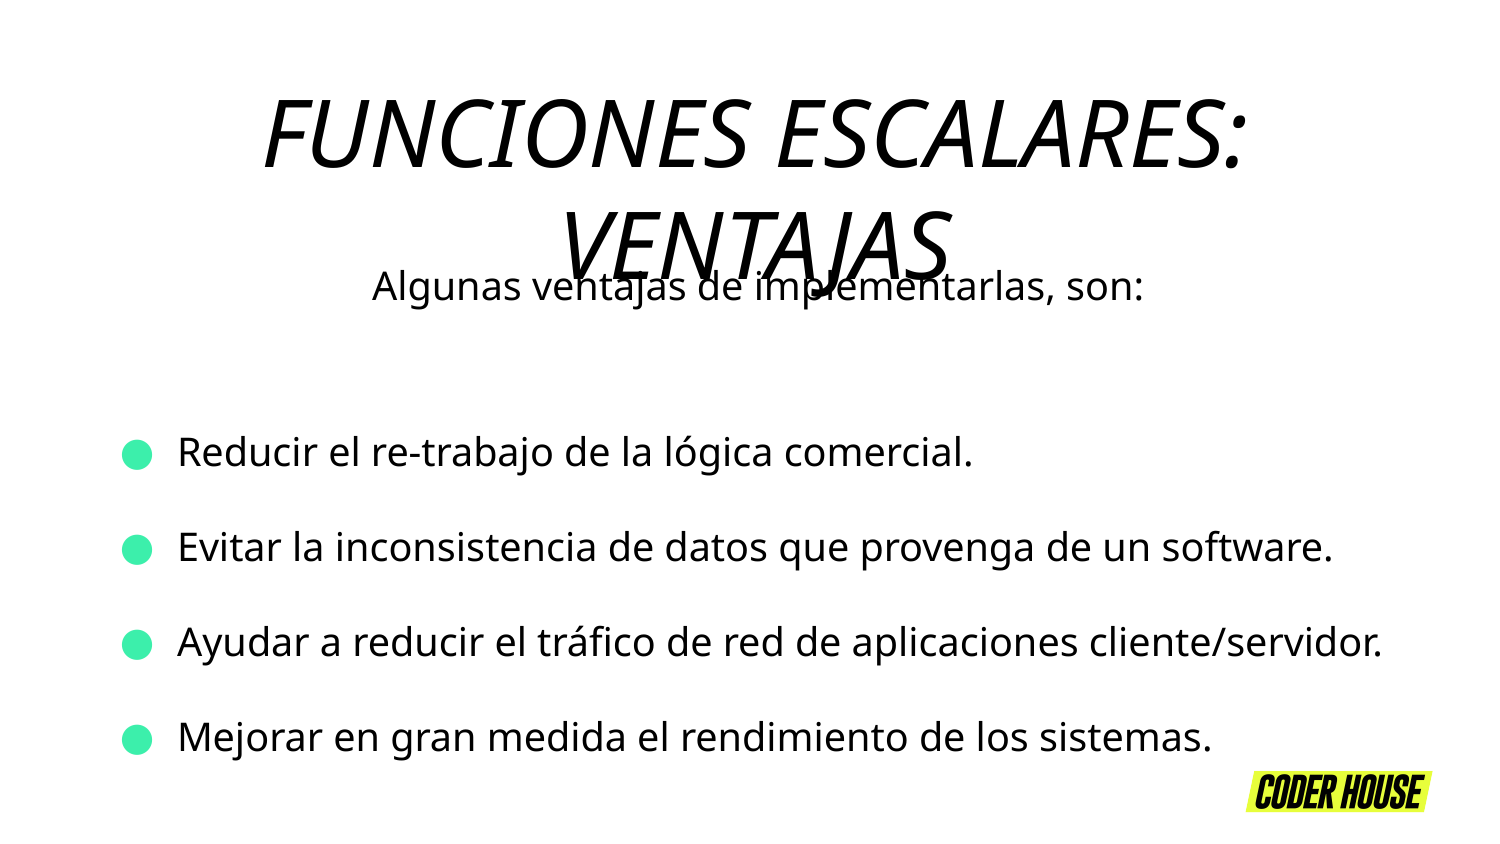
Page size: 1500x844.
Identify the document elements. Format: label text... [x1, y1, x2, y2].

text_box Algunas ventajas de implementarlas, son: Reducir el re-trabajo de la lógica comercial. Evitar la inconsistencia de datos que provenga de un software. Ayudar a reducir el tráfico de red de aplicaciones cliente/servidor. Mejorar en gran medida el rendimiento de los sistemas. [87, 221, 1437, 787]
text_box FUNCIONES ESCALARES: VENTAJAS [64, 58, 1446, 175]
picture [1241, 764, 1437, 819]
